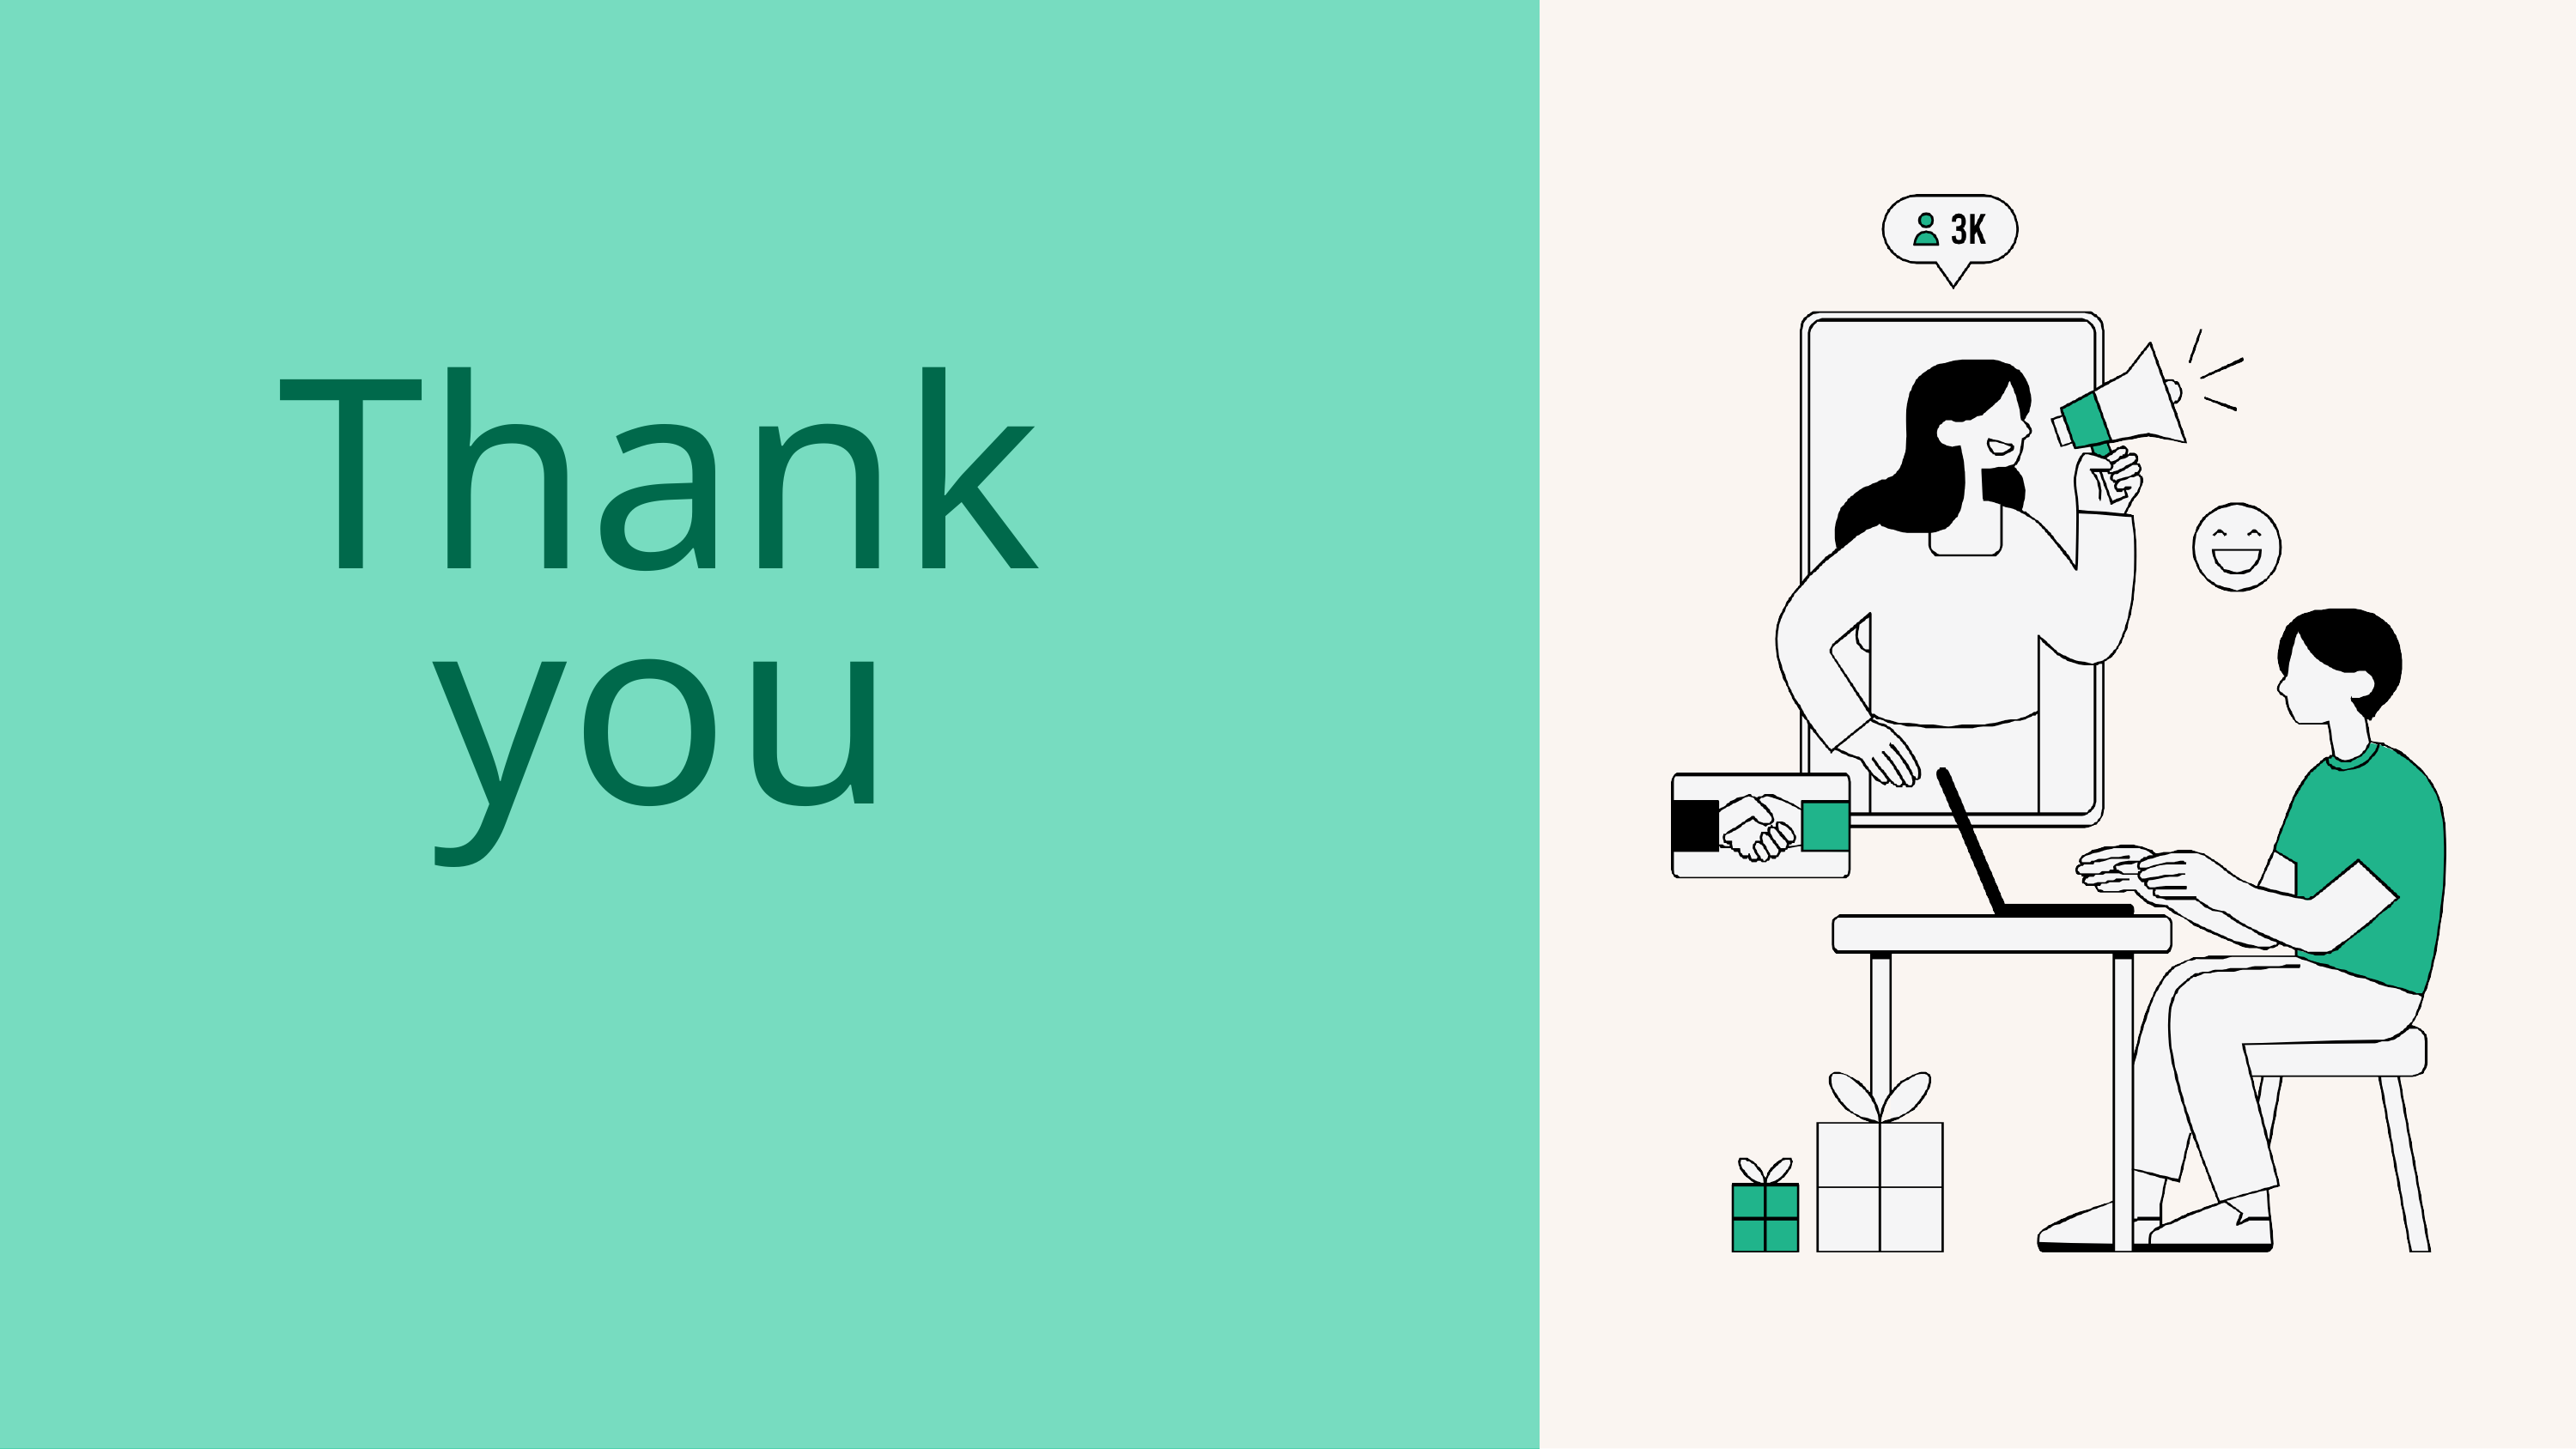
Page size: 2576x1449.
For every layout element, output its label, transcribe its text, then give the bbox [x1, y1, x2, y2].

text_box Thank you [169, 298, 1158, 852]
picture [1671, 194, 2446, 1252]
